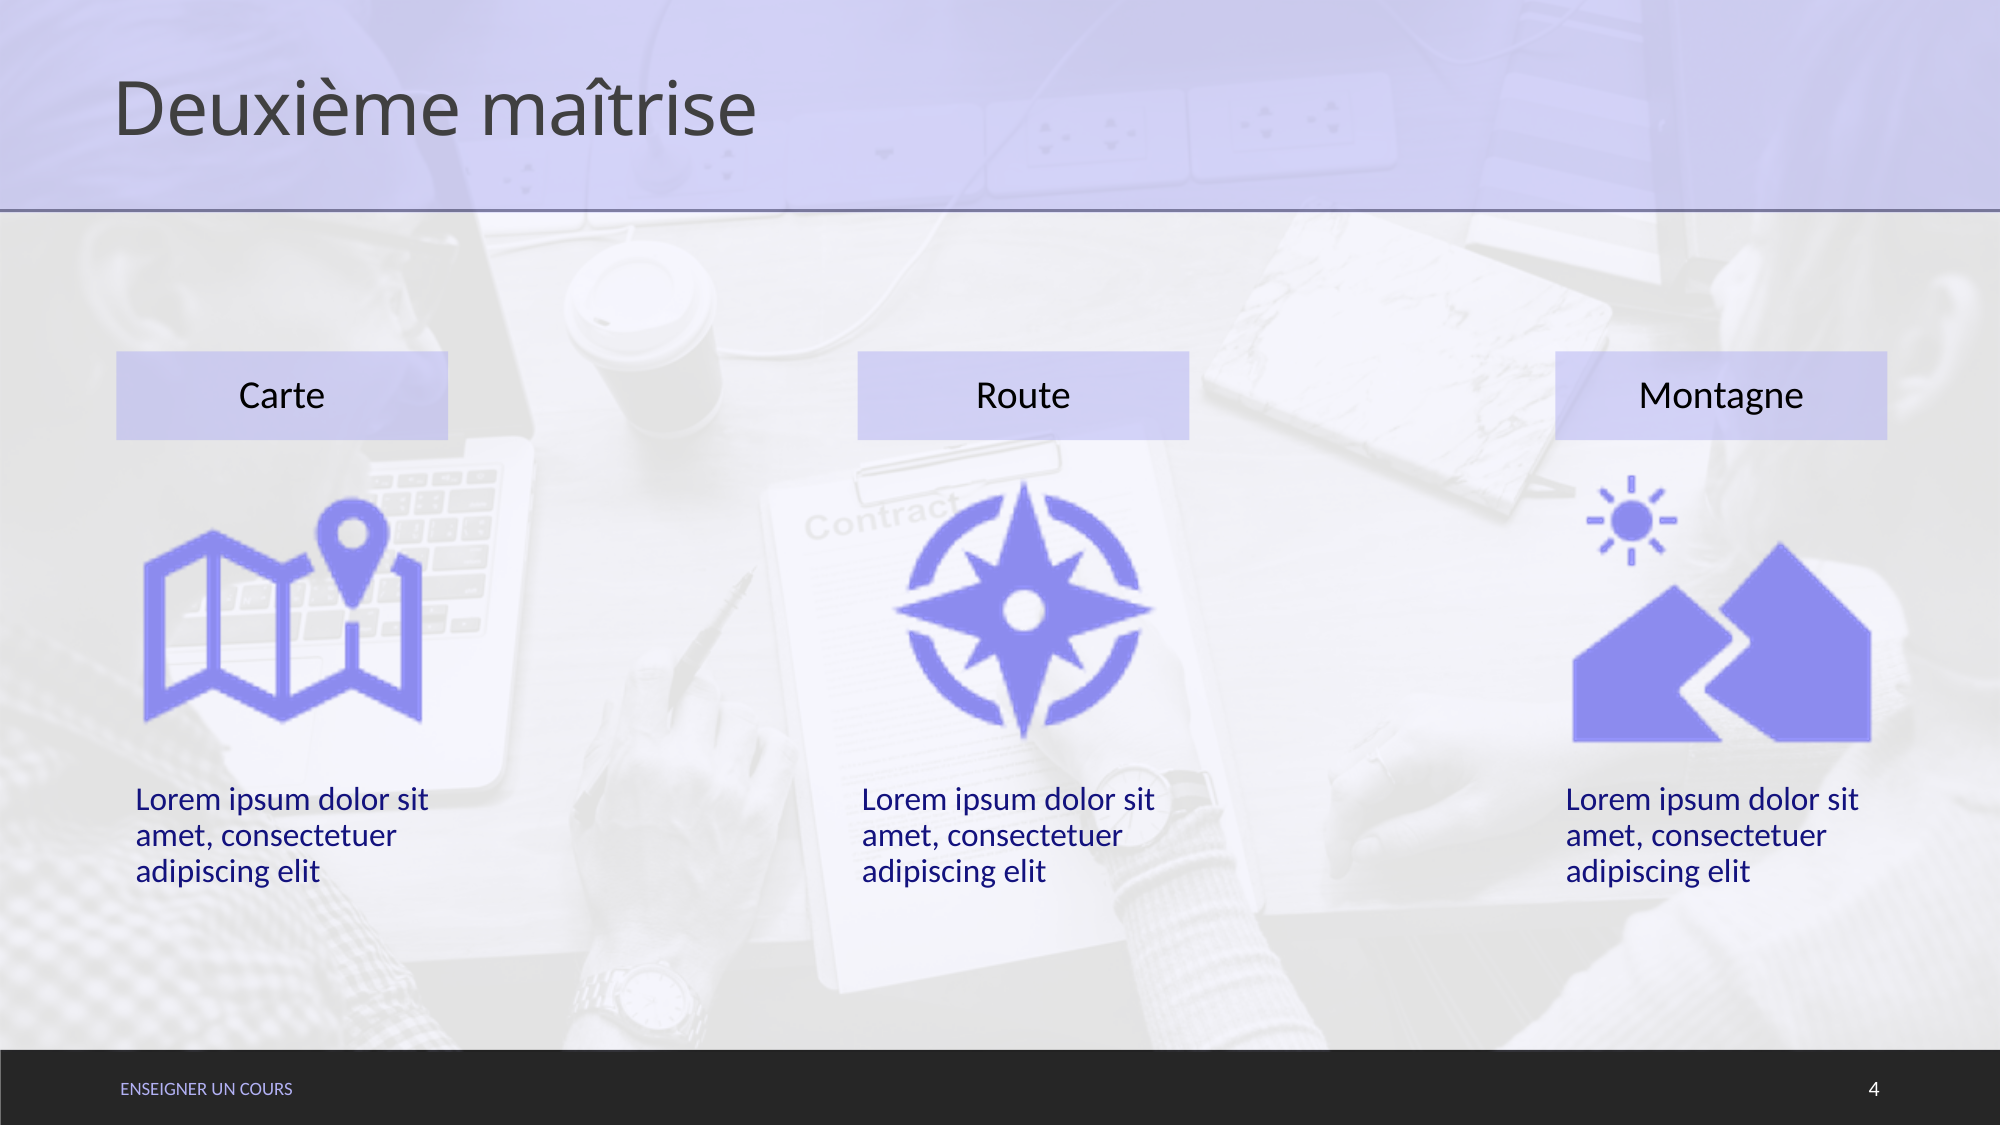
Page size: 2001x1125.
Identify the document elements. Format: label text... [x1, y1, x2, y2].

footer ENSEIGNER UN COURS [105, 1060, 1224, 1118]
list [115, 246, 1990, 919]
slide_number 4 [1793, 1060, 1895, 1118]
picture [0, 0, 2000, 1052]
